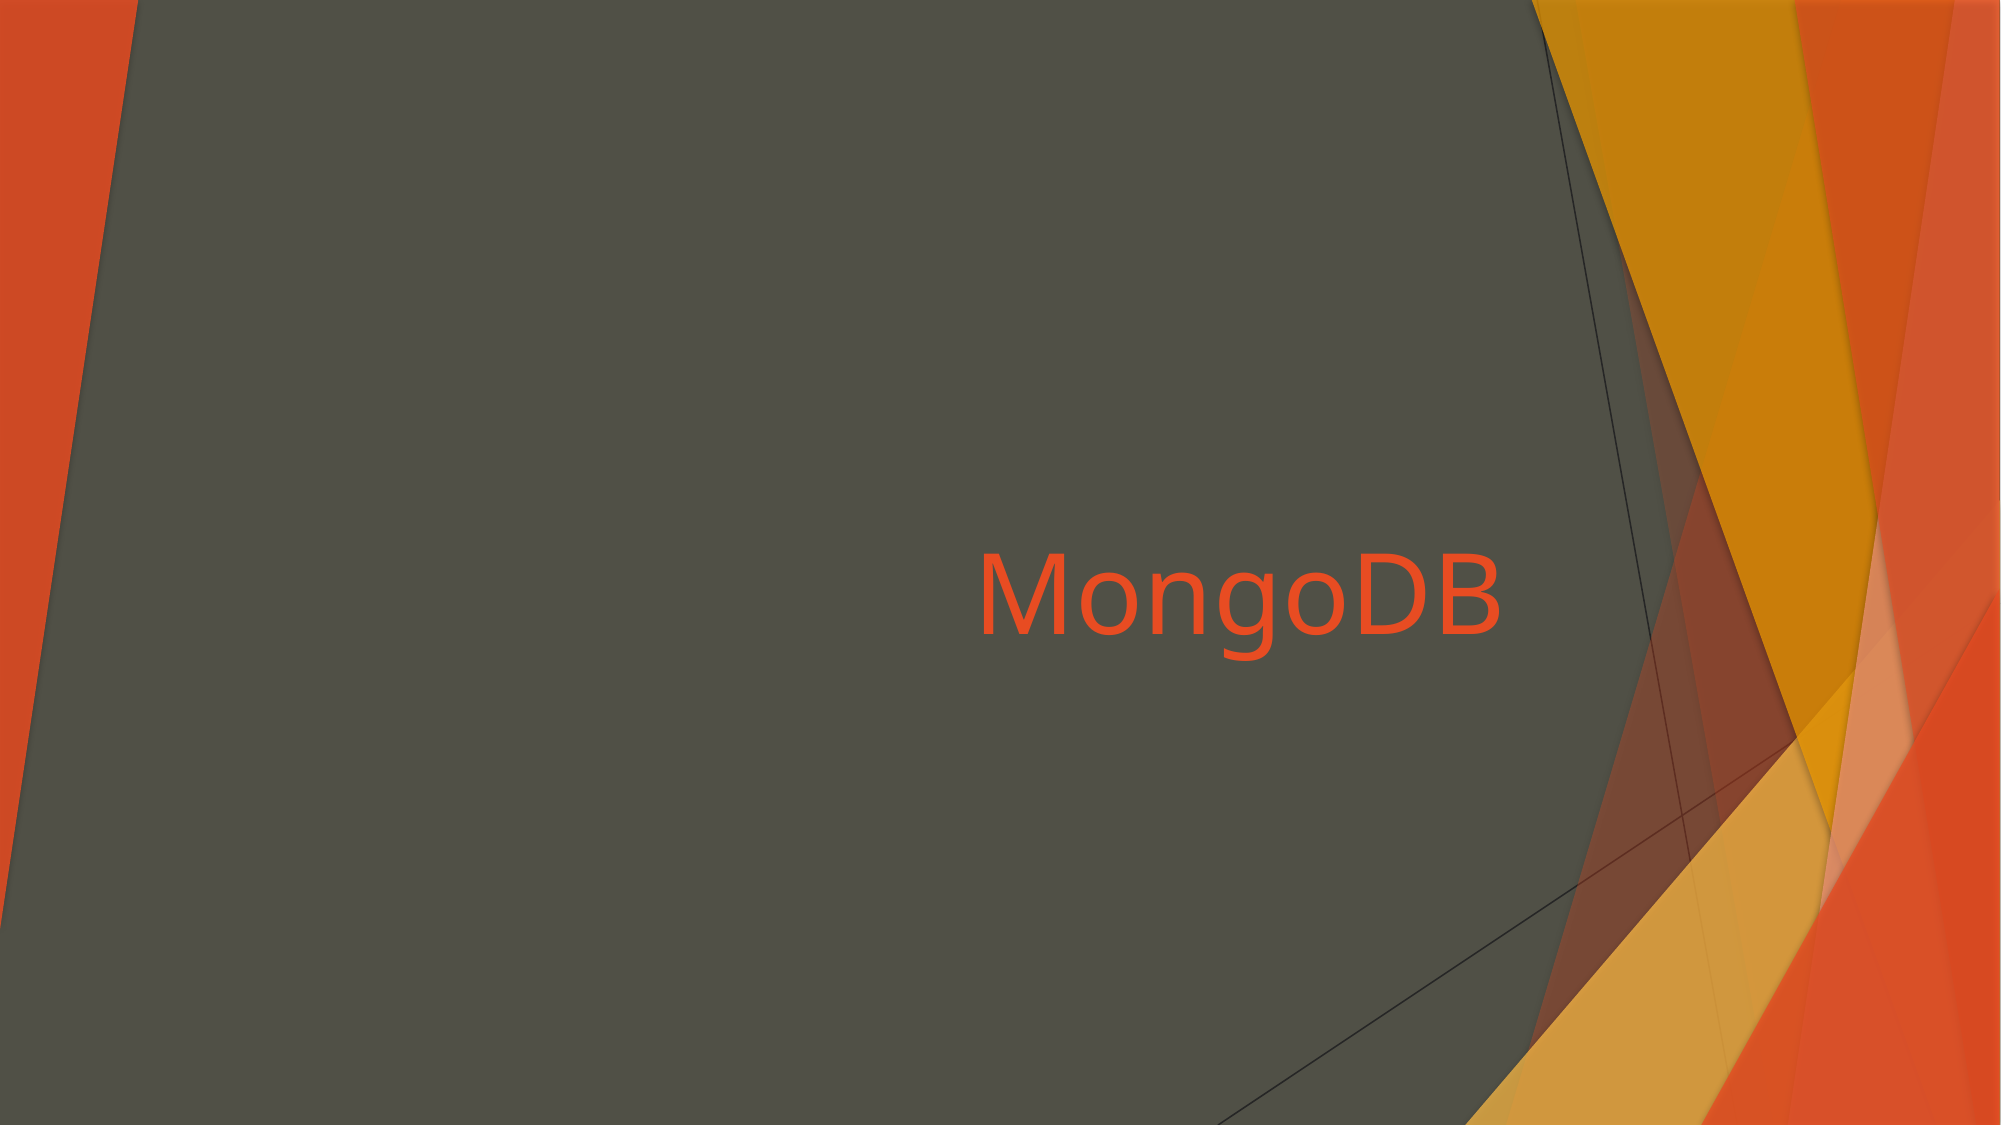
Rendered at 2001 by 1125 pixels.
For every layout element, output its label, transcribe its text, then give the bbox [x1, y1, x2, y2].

title MongoDB [247, 394, 1522, 665]
